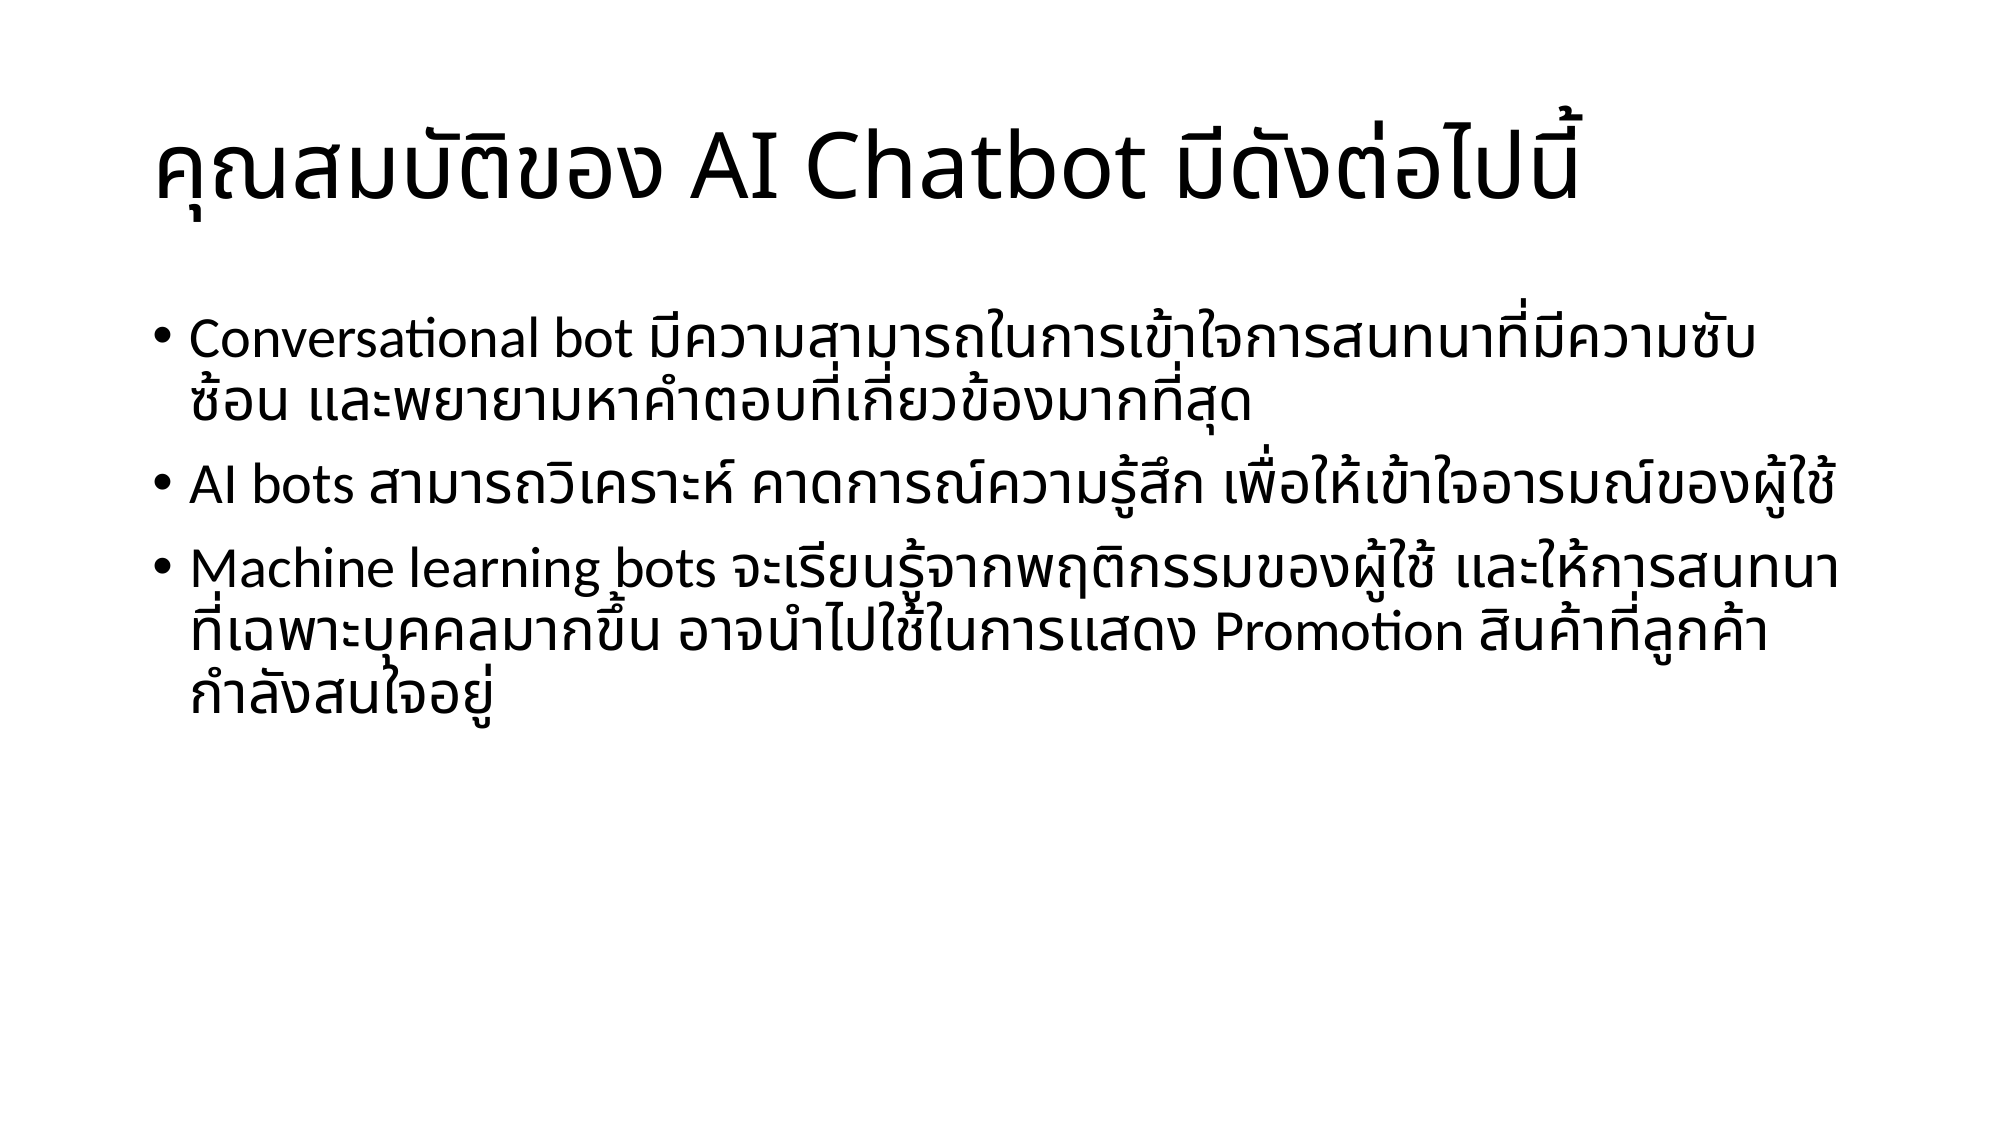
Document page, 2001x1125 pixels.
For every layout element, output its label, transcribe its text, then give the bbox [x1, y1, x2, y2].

title คุณสมบัติของ AI Chatbot มีดังต่อไปนี้ [137, 59, 1863, 278]
list Conversational bot มีความสามารถในการเข้าใจการสนทนาที่มีความซับซ้อน และพยายามหาคำตอบที่เกี่ยวข้องมากที่สุด AI bots สามารถวิเคราะห์ คาดการณ์ความรู้สึก เพื่อให้เข้าใจอารมณ์ของผู้ใช้ Machine learning bots จะเรียนรู้จากพฤติกรรมของผู้ใช้ และให้การสนทนาที่เฉพาะบุคคลมากขึ้น อาจนำไปใช้ในการแสดง Promotion สินค้าที่ลูกค้ากำลังสนใจอยู่ [137, 299, 1863, 1014]
